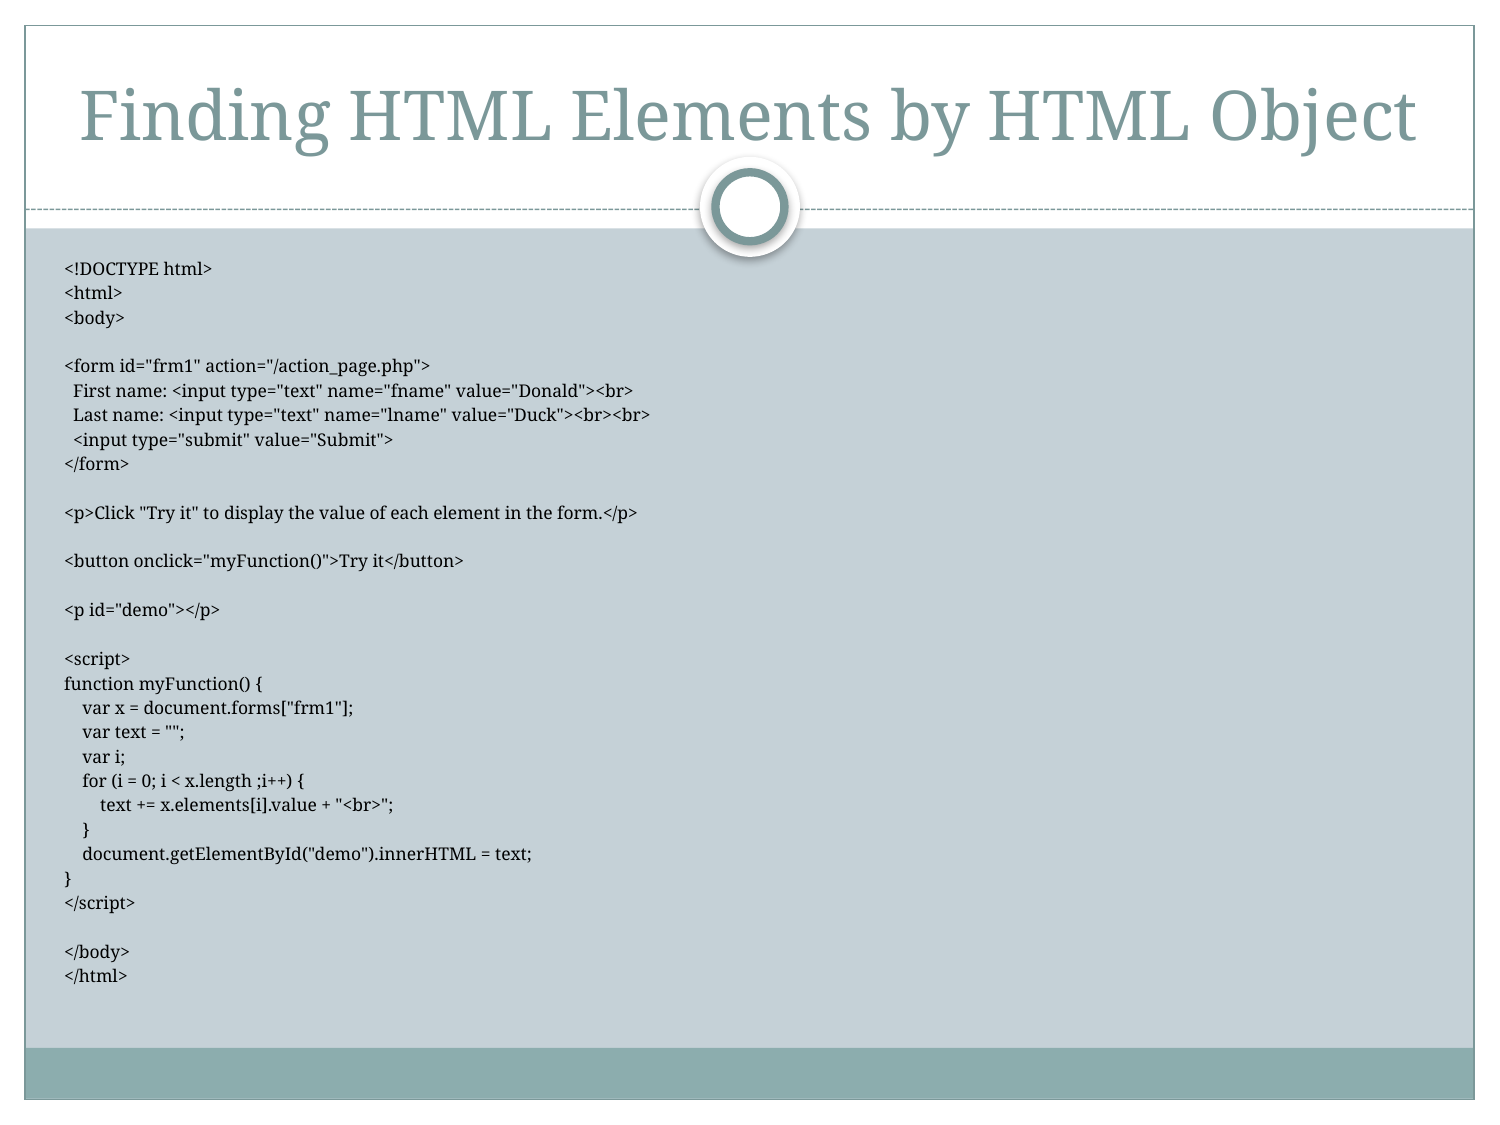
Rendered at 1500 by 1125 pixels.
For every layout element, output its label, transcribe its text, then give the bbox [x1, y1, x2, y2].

list <!DOCTYPE html> <html> <body> <form id="frm1" action="/action_page.php"> First name: <input type="text" name="fname" value="Donald"><br> Last name: <input type="text" name="lname" value="Duck"><br><br> <input type="submit" value="Submit"> </form> <p>Click "Try it" to display the value of each element in the form.</p> <button onclick="myFunction()">Try it</button> <p id="demo"></p> <script> function myFunction() { var x = document.forms["frm1"]; var text = ""; var i; for (i = 0; i < x.length ;i++) { text += x.elements[i].value + "<br>"; } document.getElementById("demo").innerHTML = text; } </script> </body> </html> [49, 250, 1445, 1001]
title Finding HTML Elements by HTML Object [49, 37, 1450, 162]
